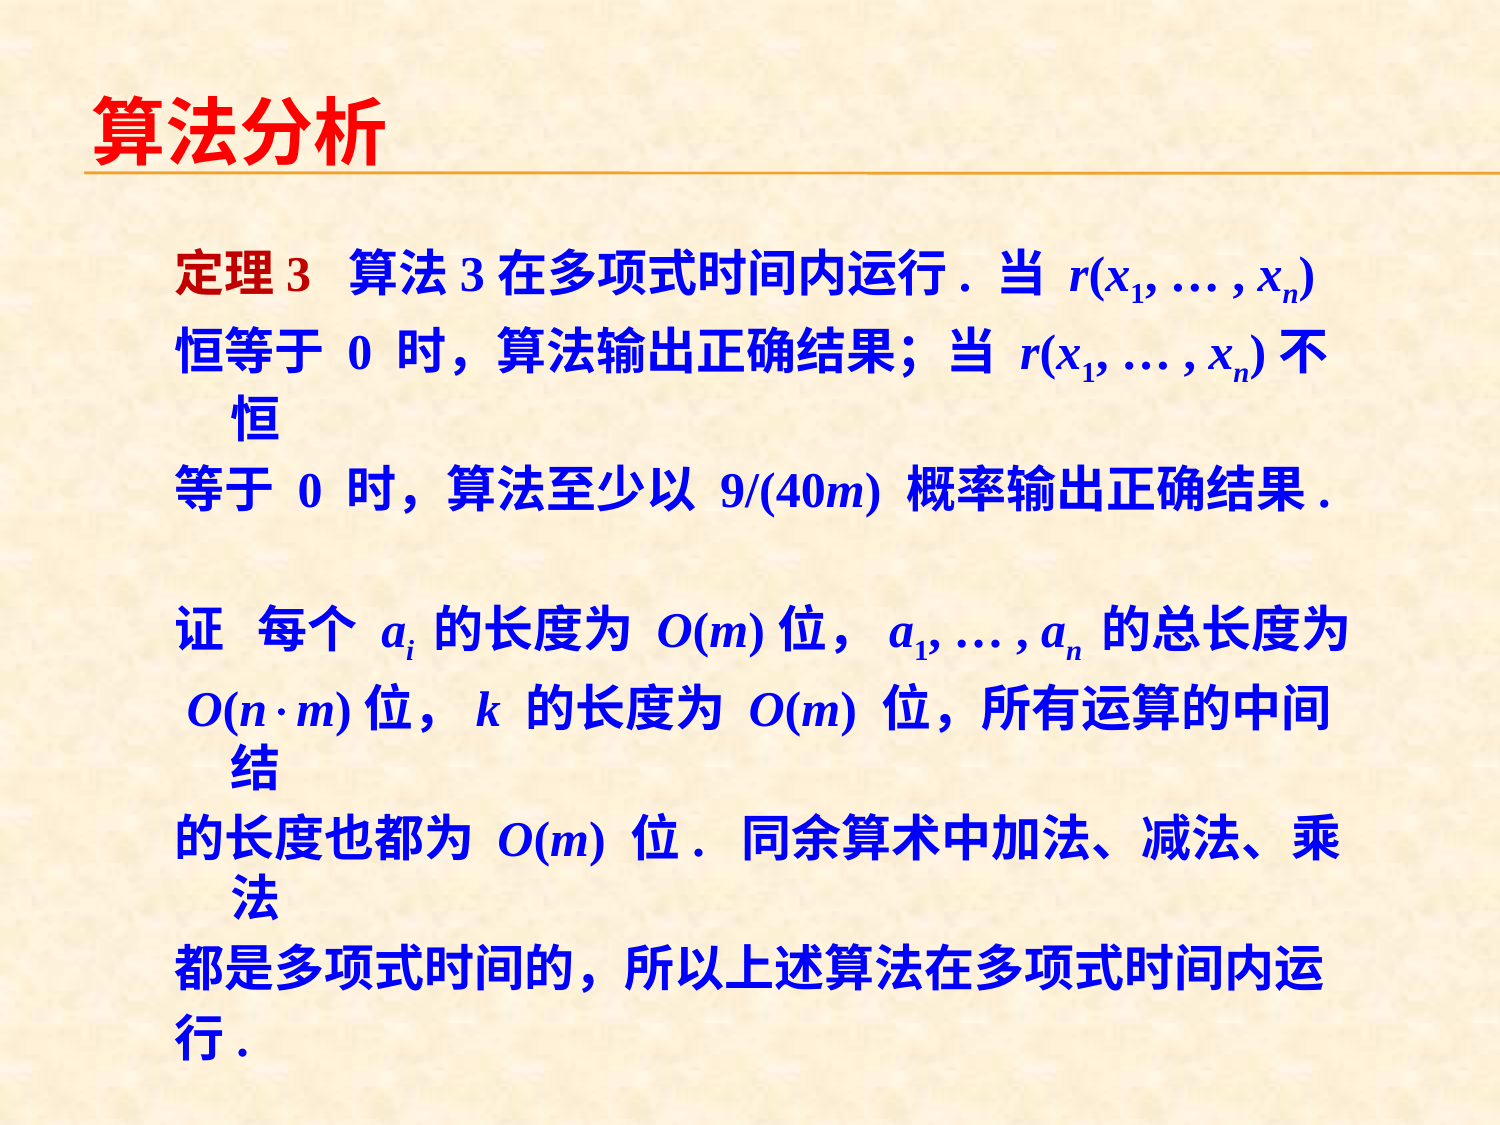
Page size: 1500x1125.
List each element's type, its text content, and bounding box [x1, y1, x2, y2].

list 定理3 算法3在多项式时间内运行. 当 r(x1, … , xn) 恒等于 0 时，算法输出正确结果；当 r(x1, … , xn)不恒 等于 0 时，算法至少以 9/(40m) 概率输出正确结果. 证 每个 ai 的长度为 O(m)位，a1, … , an 的总长度为 O(nm)位，k 的长度为 O(m) 位，所有运算的中间结 的长度也都为 O(m) 位. 同余算术中加法、减法、乘法 都是多项式时间的，所以上述算法在多项式时间内运 行. [159, 234, 1376, 941]
title 算法分析 [76, 78, 1427, 182]
picture [0, 0, 1500, 1125]
